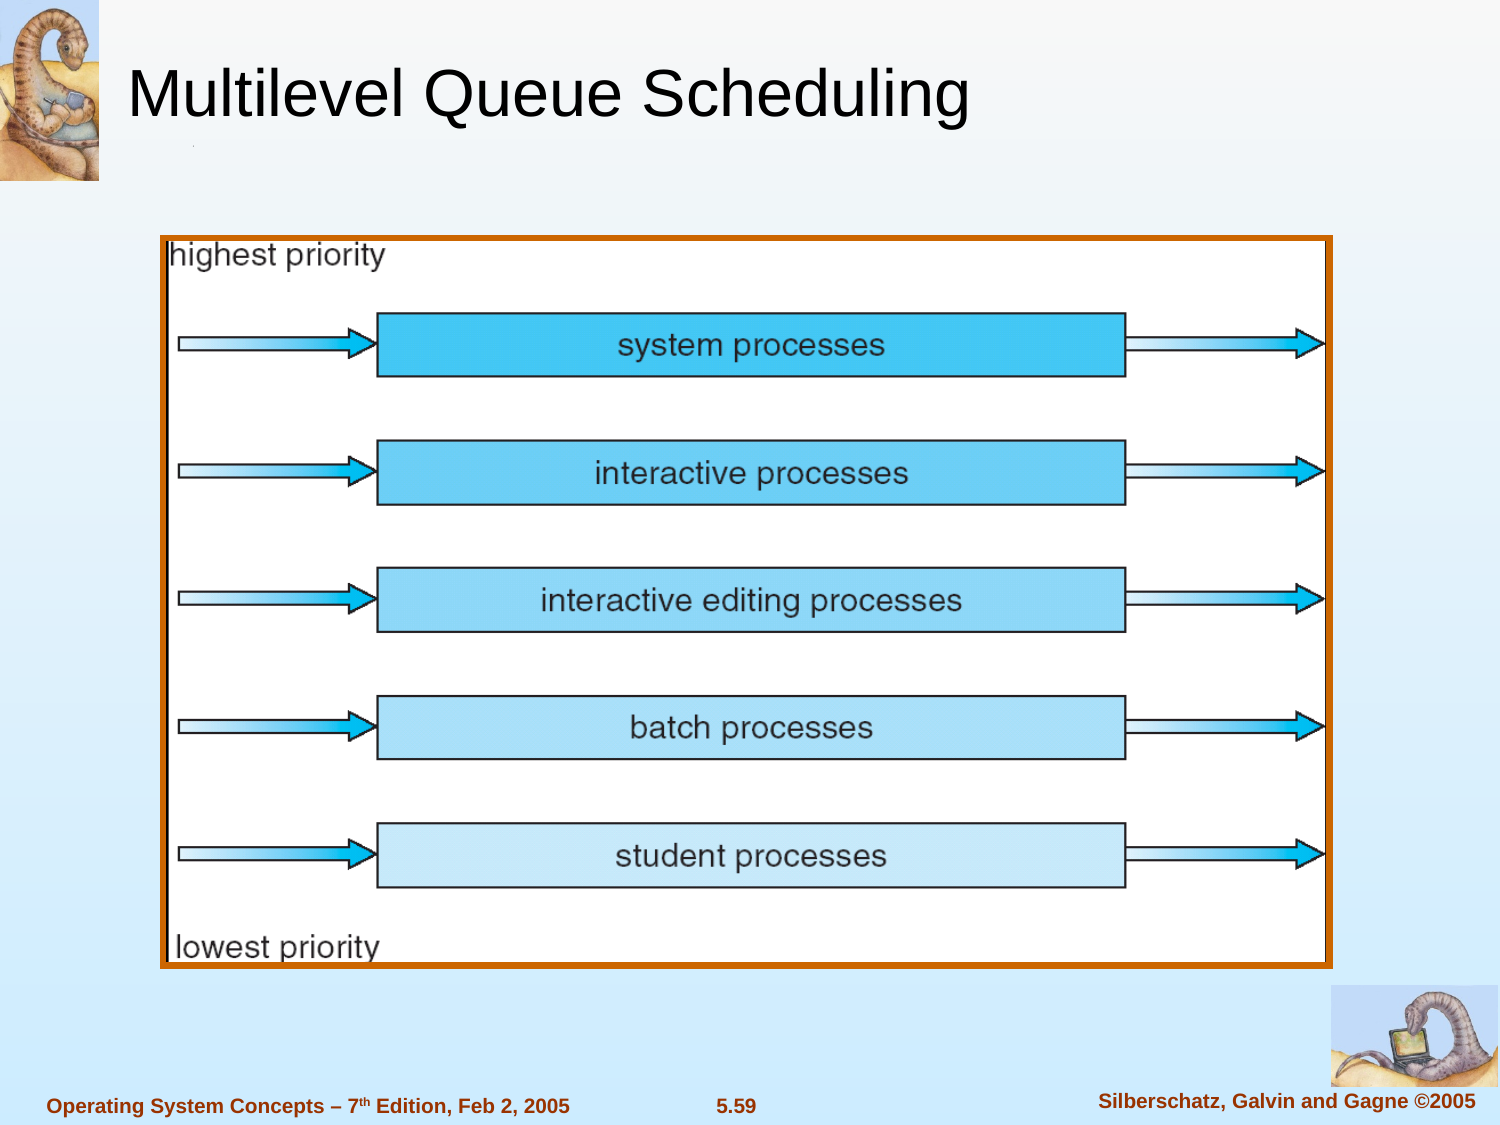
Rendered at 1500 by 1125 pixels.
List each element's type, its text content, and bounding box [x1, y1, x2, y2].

title Multilevel Queue Scheduling [112, 37, 1438, 138]
picture [1331, 985, 1498, 1087]
picture [0, 0, 99, 181]
picture [165, 240, 1327, 963]
